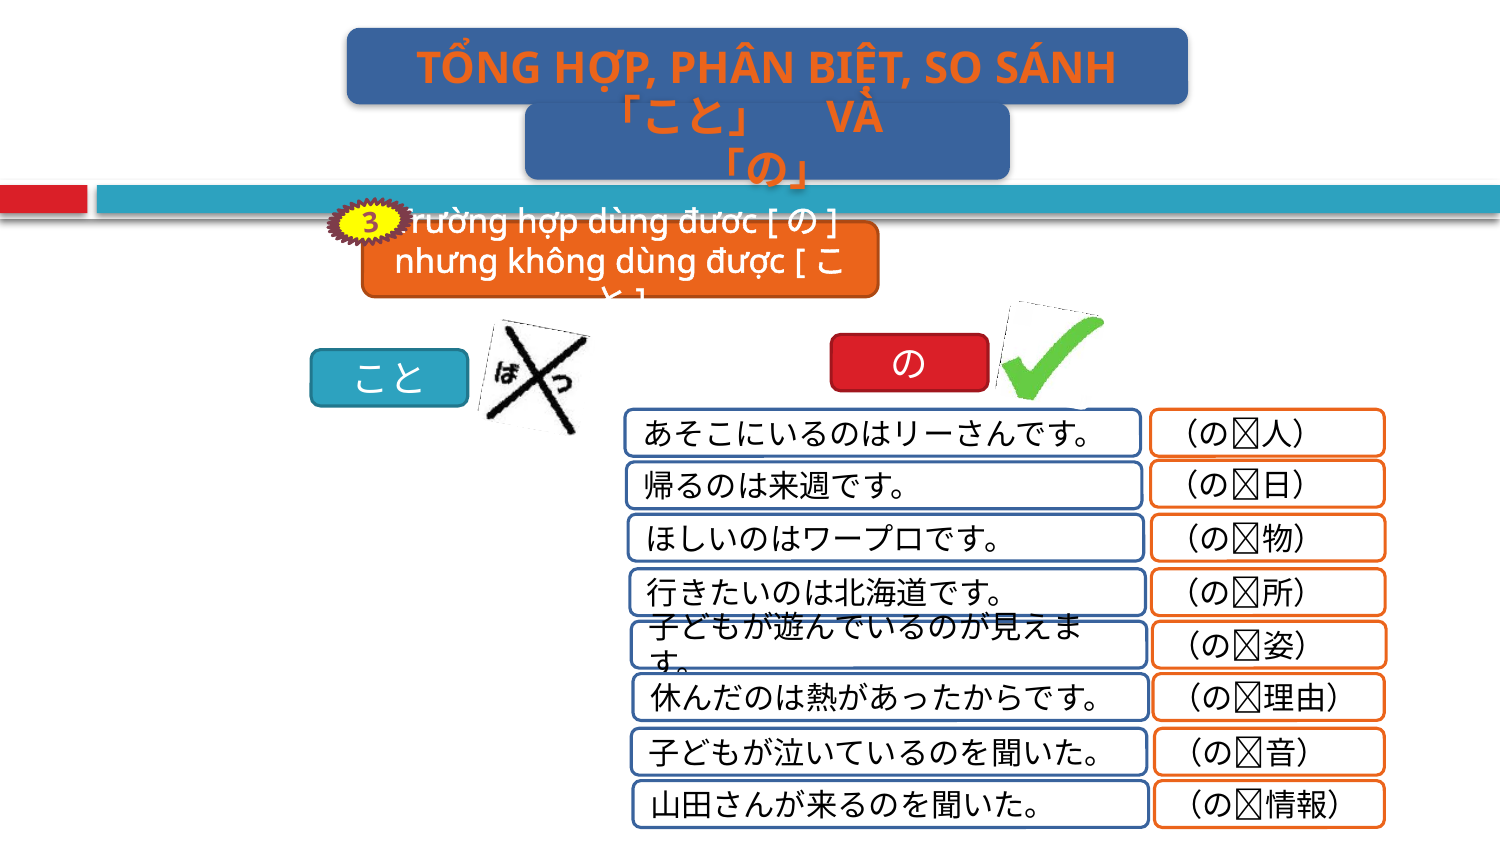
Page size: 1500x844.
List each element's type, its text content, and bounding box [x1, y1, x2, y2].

text_box あそこにいるのはリーさんです。 [623, 407, 1143, 458]
text_box 行きたいのは北海道です。 [628, 567, 1148, 618]
text_box 休んだのは熱があったからです。 [631, 672, 1151, 723]
picture [996, 301, 1105, 410]
text_box Trường hợp dùng đươc [の] nhưng không dùng được [こと] [360, 220, 880, 299]
text_box ほしいのはワープロです。 [626, 512, 1146, 563]
text_box （の物） [1149, 512, 1387, 563]
text_box 「こと」 VÀ 「の」 [525, 103, 1010, 180]
text_box （の理由） [1151, 672, 1386, 723]
text_box 子どもが遊んでいるのが見えます。 [629, 619, 1149, 670]
text_box こと [309, 348, 470, 408]
text_box 子どもが泣いているのを聞いた。 [629, 726, 1149, 777]
text_box TỔNG HỢP, PHÂN BIỆT, SO SÁNH [346, 27, 1189, 105]
text_box （の日） [1149, 458, 1386, 509]
text_box （の所） [1149, 567, 1387, 618]
text_box （の姿） [1150, 619, 1388, 670]
text_box （の情報） [1152, 779, 1386, 830]
text_box （の人） [1149, 407, 1386, 458]
picture [478, 319, 595, 436]
text_box 3 [326, 197, 414, 247]
text_box 帰るのは来週です。 [624, 460, 1144, 511]
text_box （の音） [1152, 726, 1386, 777]
text_box の [829, 332, 990, 393]
text_box 山田さんが来るのを聞いた。 [631, 779, 1151, 830]
